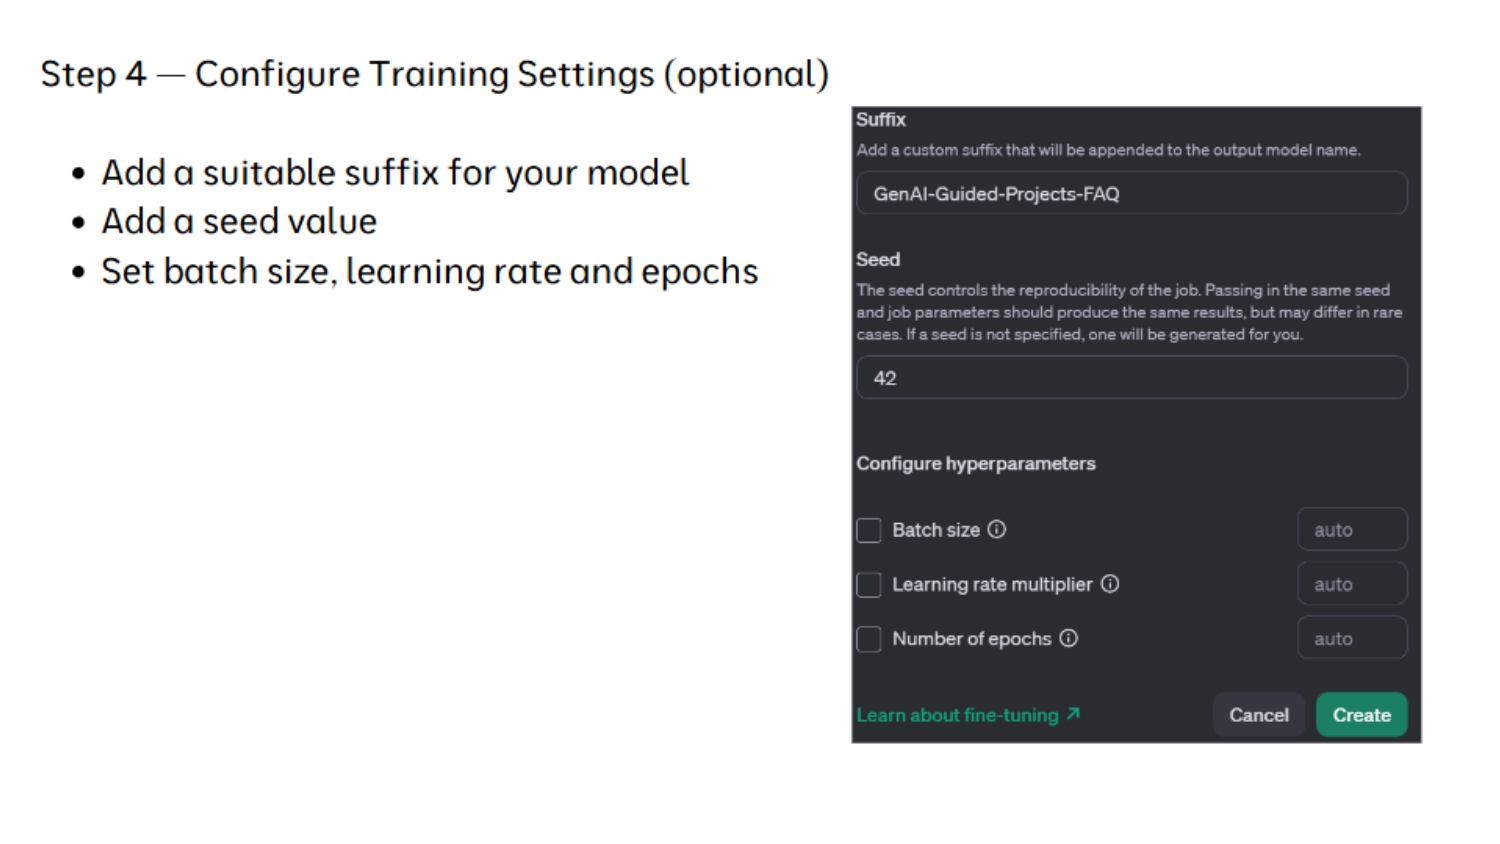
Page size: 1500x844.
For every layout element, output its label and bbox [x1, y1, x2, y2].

picture [35, 47, 1465, 797]
